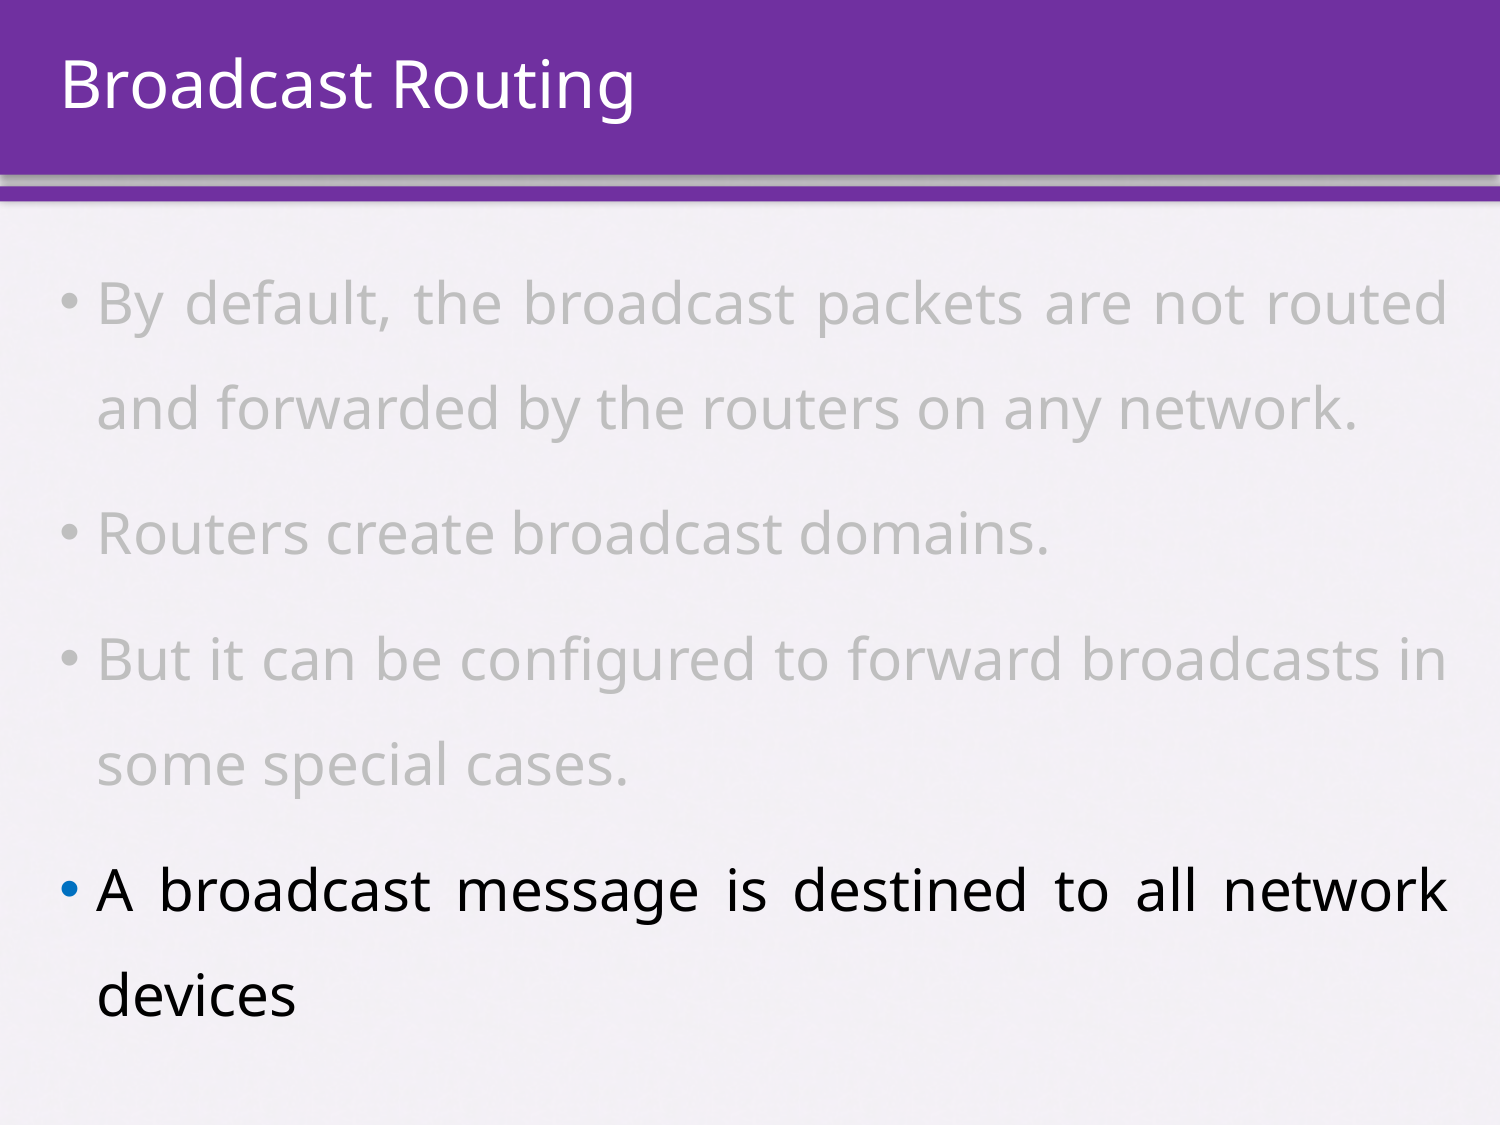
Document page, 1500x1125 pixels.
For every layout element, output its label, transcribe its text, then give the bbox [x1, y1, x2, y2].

list By default, the broadcast packets are not routed and forwarded by the routers on any network. Routers create broadcast domains. But it can be configured to forward broadcasts in some special cases. A broadcast message is destined to all network devices [44, 223, 1464, 1043]
title Broadcast Routing [44, 0, 1464, 175]
